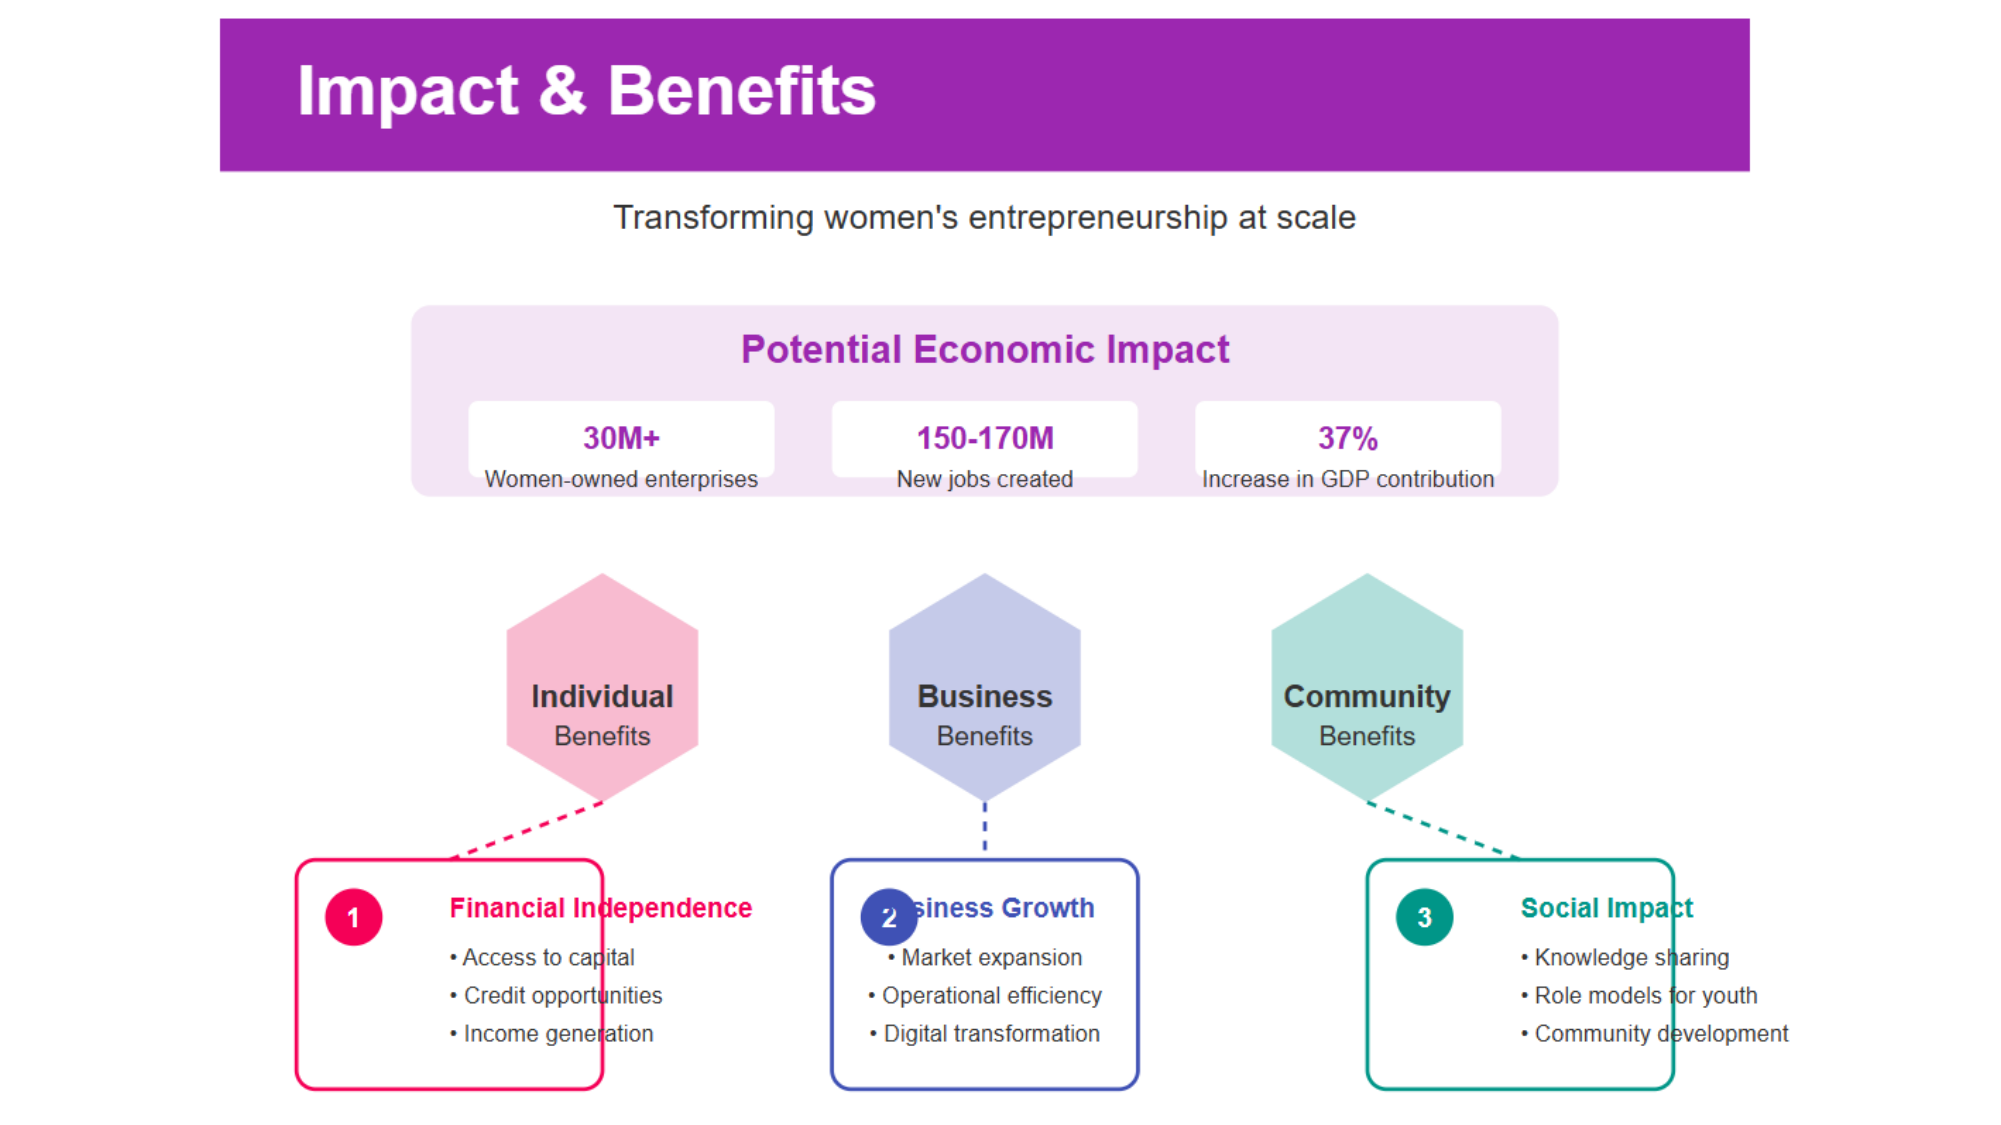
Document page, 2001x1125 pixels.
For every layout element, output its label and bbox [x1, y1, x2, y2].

picture [168, 0, 1832, 1125]
